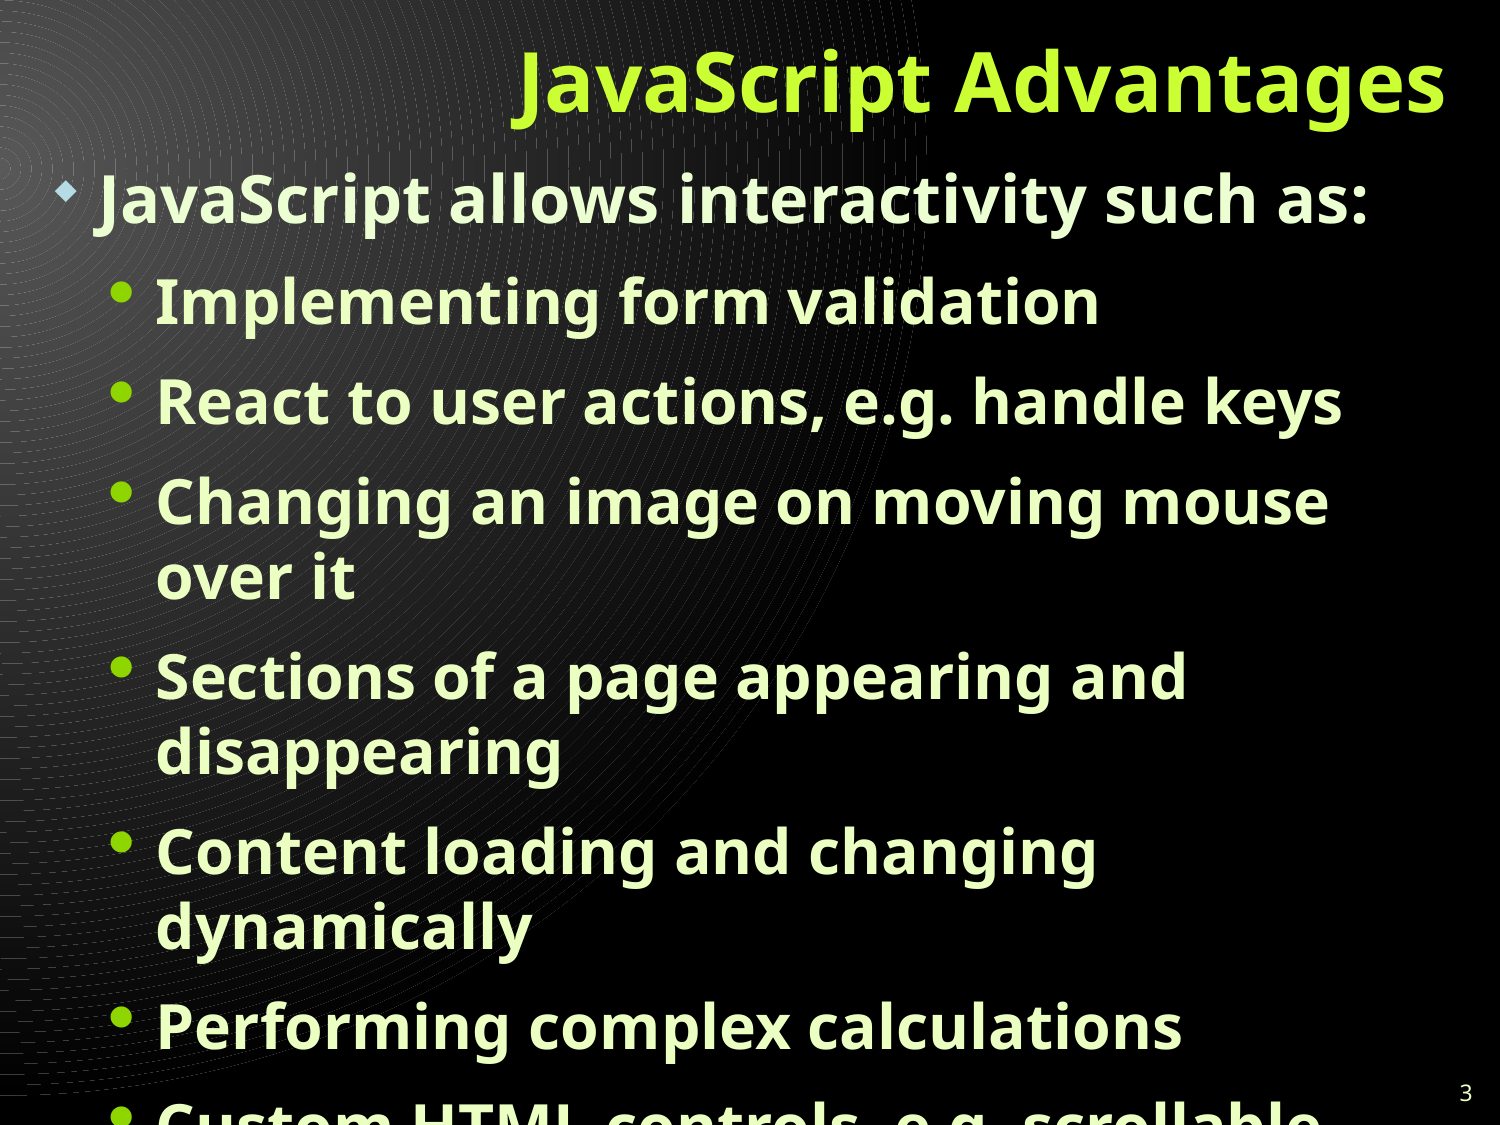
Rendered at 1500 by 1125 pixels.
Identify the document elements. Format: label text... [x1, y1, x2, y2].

title JavaScript Advantages [300, 12, 1463, 149]
slide_number 3 [1412, 1074, 1488, 1113]
list JavaScript allows interactivity such as: Implementing form validation React to user actions, e.g. handle keys Changing an image on moving mouse over it Sections of a page appearing and disappearing Content loading and changing dynamically Performing complex calculations Custom HTML controls, e.g. scrollable table Implementing AJAX functionality [37, 149, 1463, 1088]
